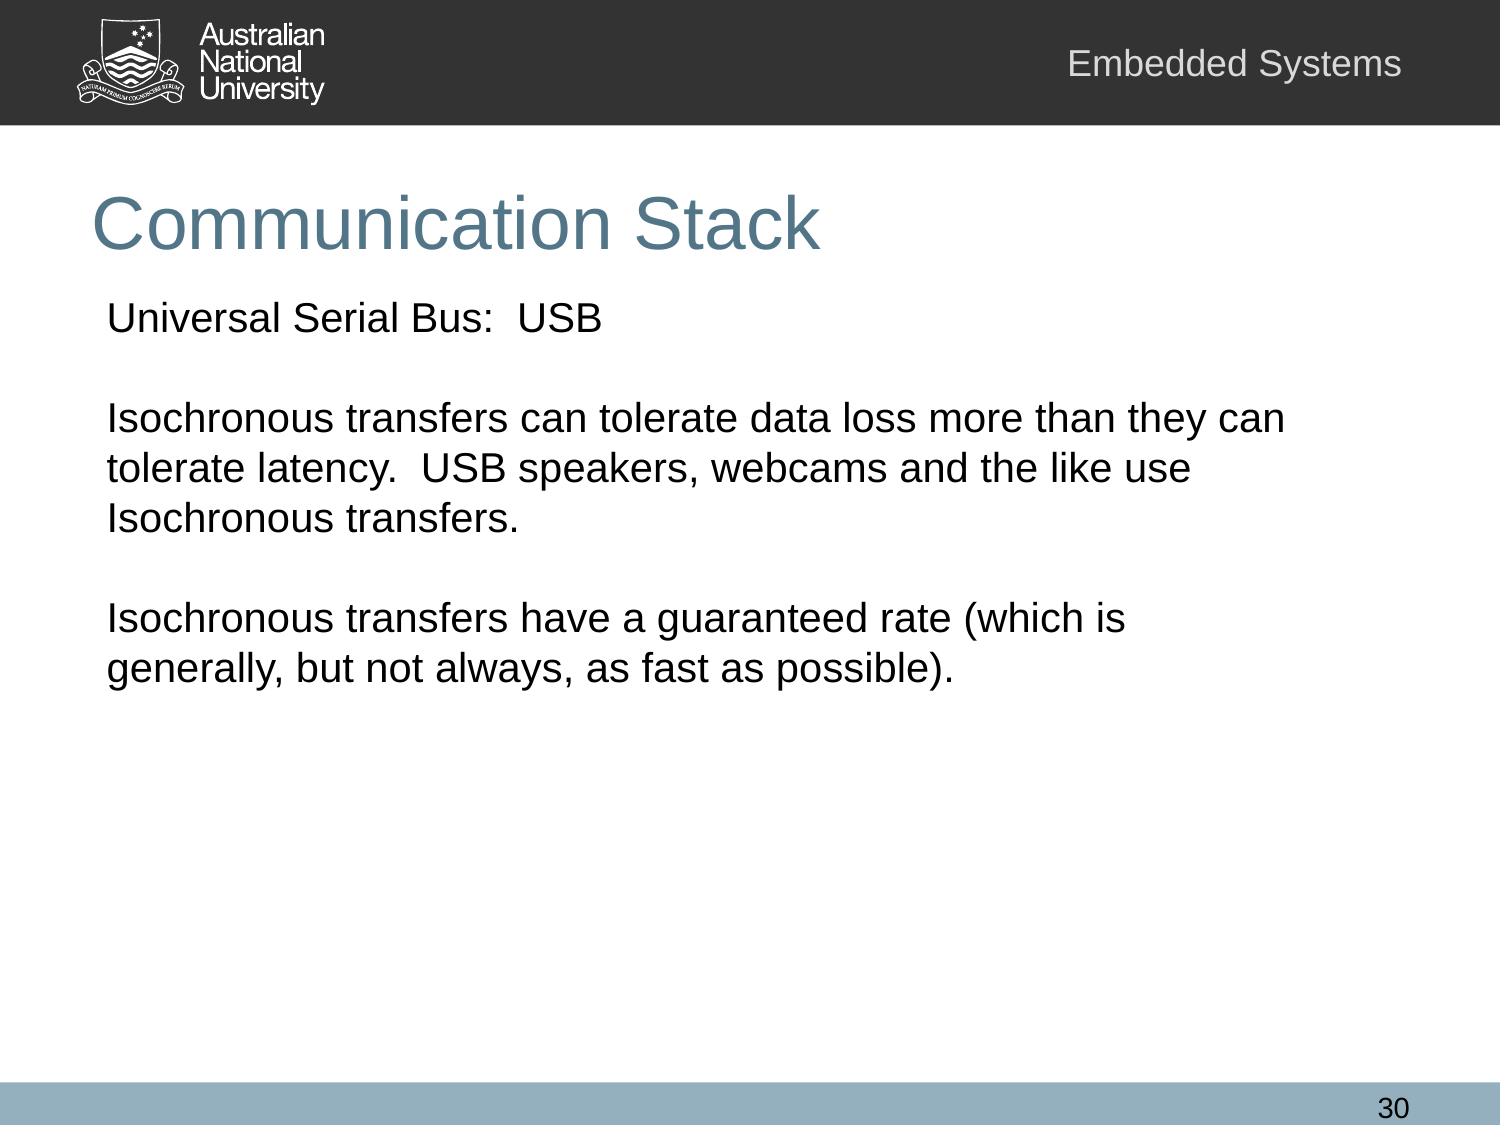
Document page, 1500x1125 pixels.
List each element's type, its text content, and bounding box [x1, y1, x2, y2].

slide_number 30 [1328, 1082, 1426, 1118]
text_box Universal Serial Bus: USB Isochronous transfers can tolerate data loss more than they can tolerate latency. USB speakers, webcams and the like use Isochronous transfers. Isochronous transfers have a guaranteed rate (which is generally, but not always, as fast as possible). [91, 282, 1303, 698]
title Communication Stack [76, 125, 1428, 314]
